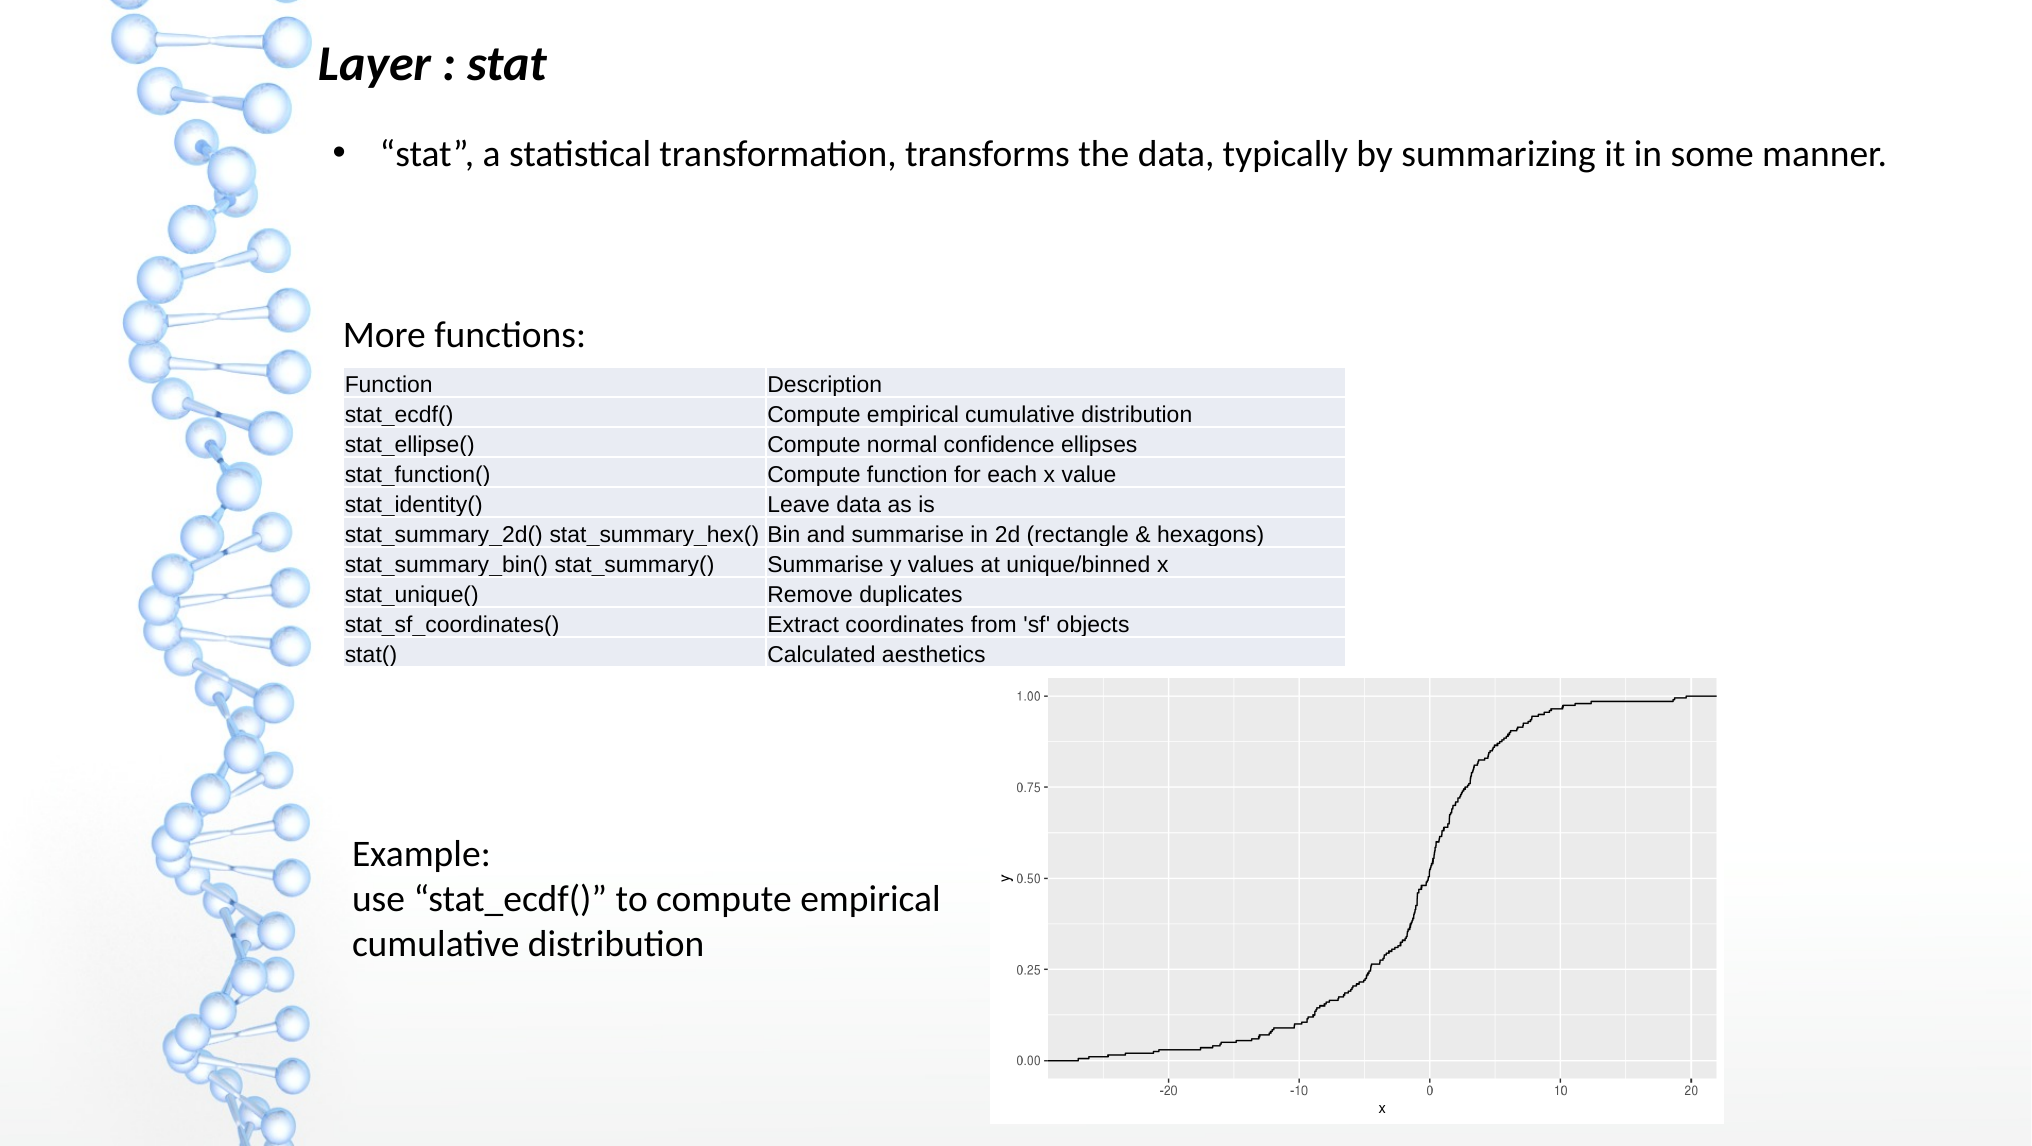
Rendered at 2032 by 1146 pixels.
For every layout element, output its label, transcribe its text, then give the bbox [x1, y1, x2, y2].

picture [0, 0, 2032, 1146]
text_box Layer : stat [303, 22, 1679, 98]
table_cell stat_unique() [344, 578, 765, 606]
table_cell Leave data as is [767, 488, 1345, 516]
table_cell Compute normal confidence ellipses [767, 428, 1345, 456]
text_box More functions: [328, 302, 1344, 363]
table_cell stat_sf_coordinates() [344, 608, 765, 636]
table_cell Compute empirical cumulative distribution [767, 398, 1345, 426]
table_cell Bin and summarise in 2d (rectangle & hexagons) [767, 518, 1345, 546]
table_cell stat_function() [344, 458, 765, 486]
table_cell stat_summary_bin() stat_summary() [344, 548, 765, 576]
table_cell stat() [344, 638, 765, 666]
table_header Function [344, 368, 765, 396]
table_cell Calculated aesthetics [767, 638, 1345, 666]
table_cell Extract coordinates from 'sf' objects [767, 608, 1345, 636]
text_box “stat”, a statistical transformation, transforms the data, typically by summarizing it in some manner. [318, 121, 1914, 182]
text_box Example: use “stat_ecdf()” to compute empirical cumulative distribution [337, 821, 985, 972]
table_cell stat_ellipse() [344, 428, 765, 456]
table_cell stat_identity() [344, 488, 765, 516]
table_header Description [767, 368, 1345, 396]
table_cell stat_summary_2d() stat_summary_hex() [344, 518, 765, 546]
table_cell Summarise y values at unique/binned x [767, 548, 1345, 576]
table_cell Compute function for each x value [767, 458, 1345, 486]
table_cell stat_ecdf() [344, 398, 765, 426]
table_cell Remove duplicates [767, 578, 1345, 606]
